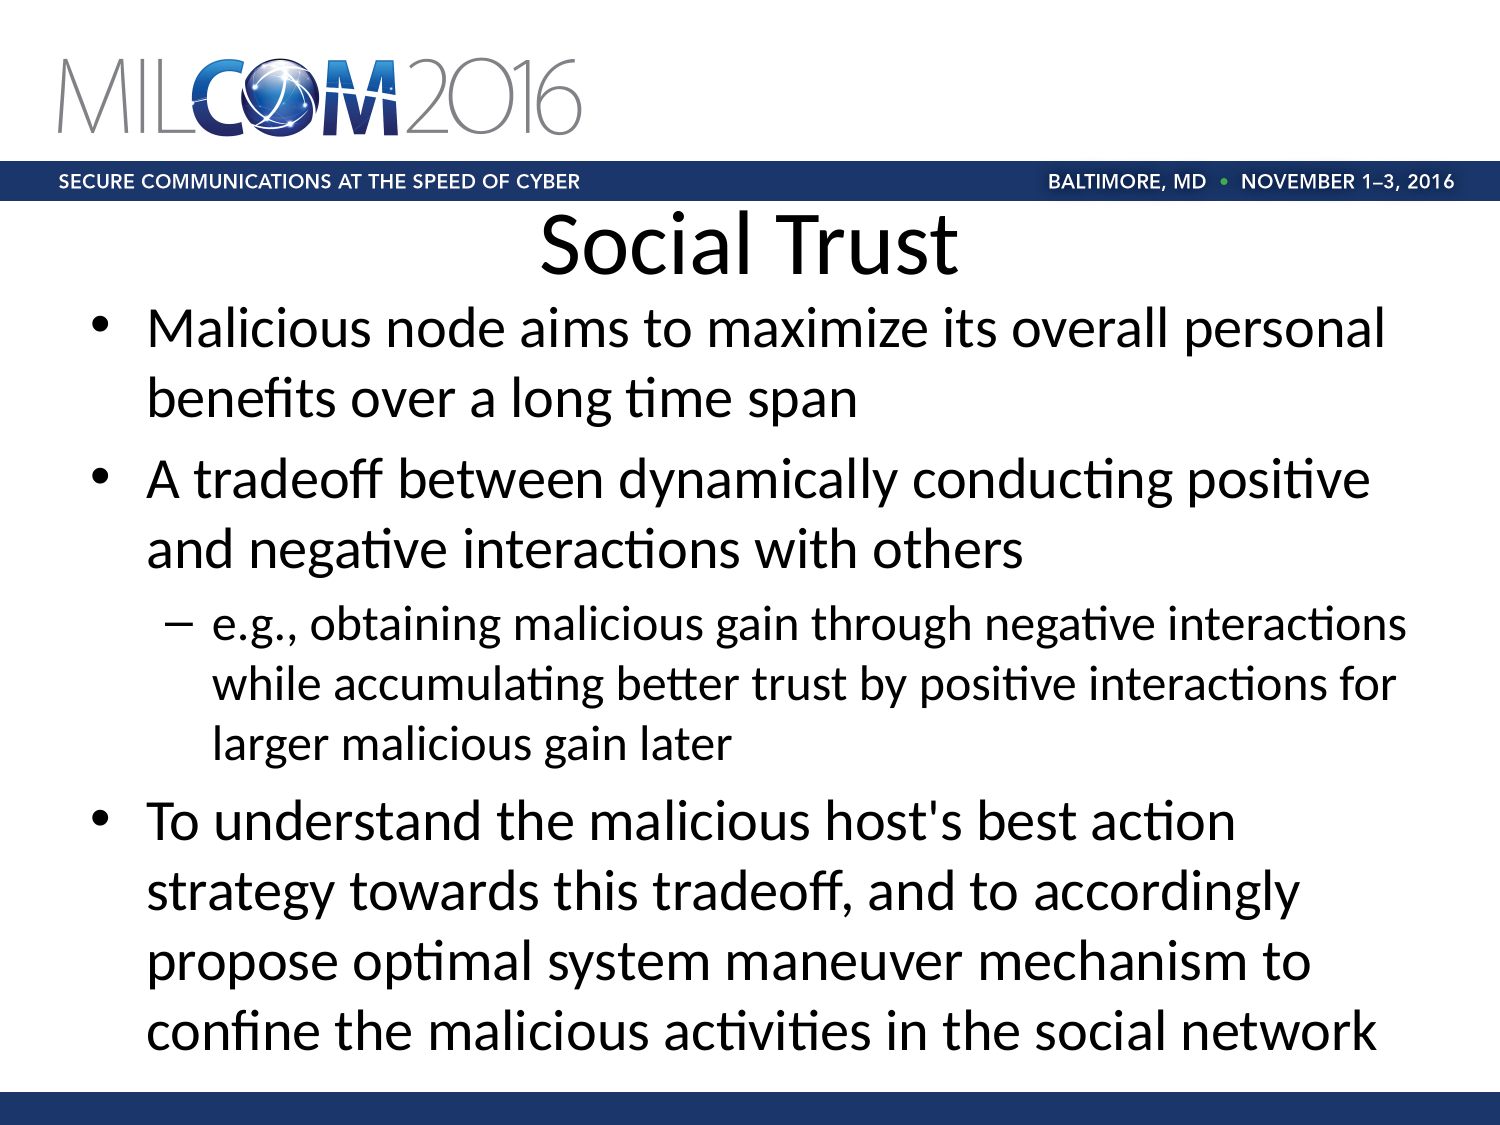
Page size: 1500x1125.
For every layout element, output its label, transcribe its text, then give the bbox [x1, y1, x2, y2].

list Malicious node aims to maximize its overall personal benefits over a long time span A tradeoff between dynamically conducting positive and negative interactions with others e.g., obtaining malicious gain through negative interactions while accumulating better trust by positive interactions for larger malicious gain later To understand the malicious host's best action strategy towards this tradeoff, and to accordingly propose optimal system maneuver mechanism to confine the malicious activities in the social network [75, 281, 1425, 892]
title Social Trust [75, 156, 1425, 281]
picture [0, 1, 1500, 1125]
